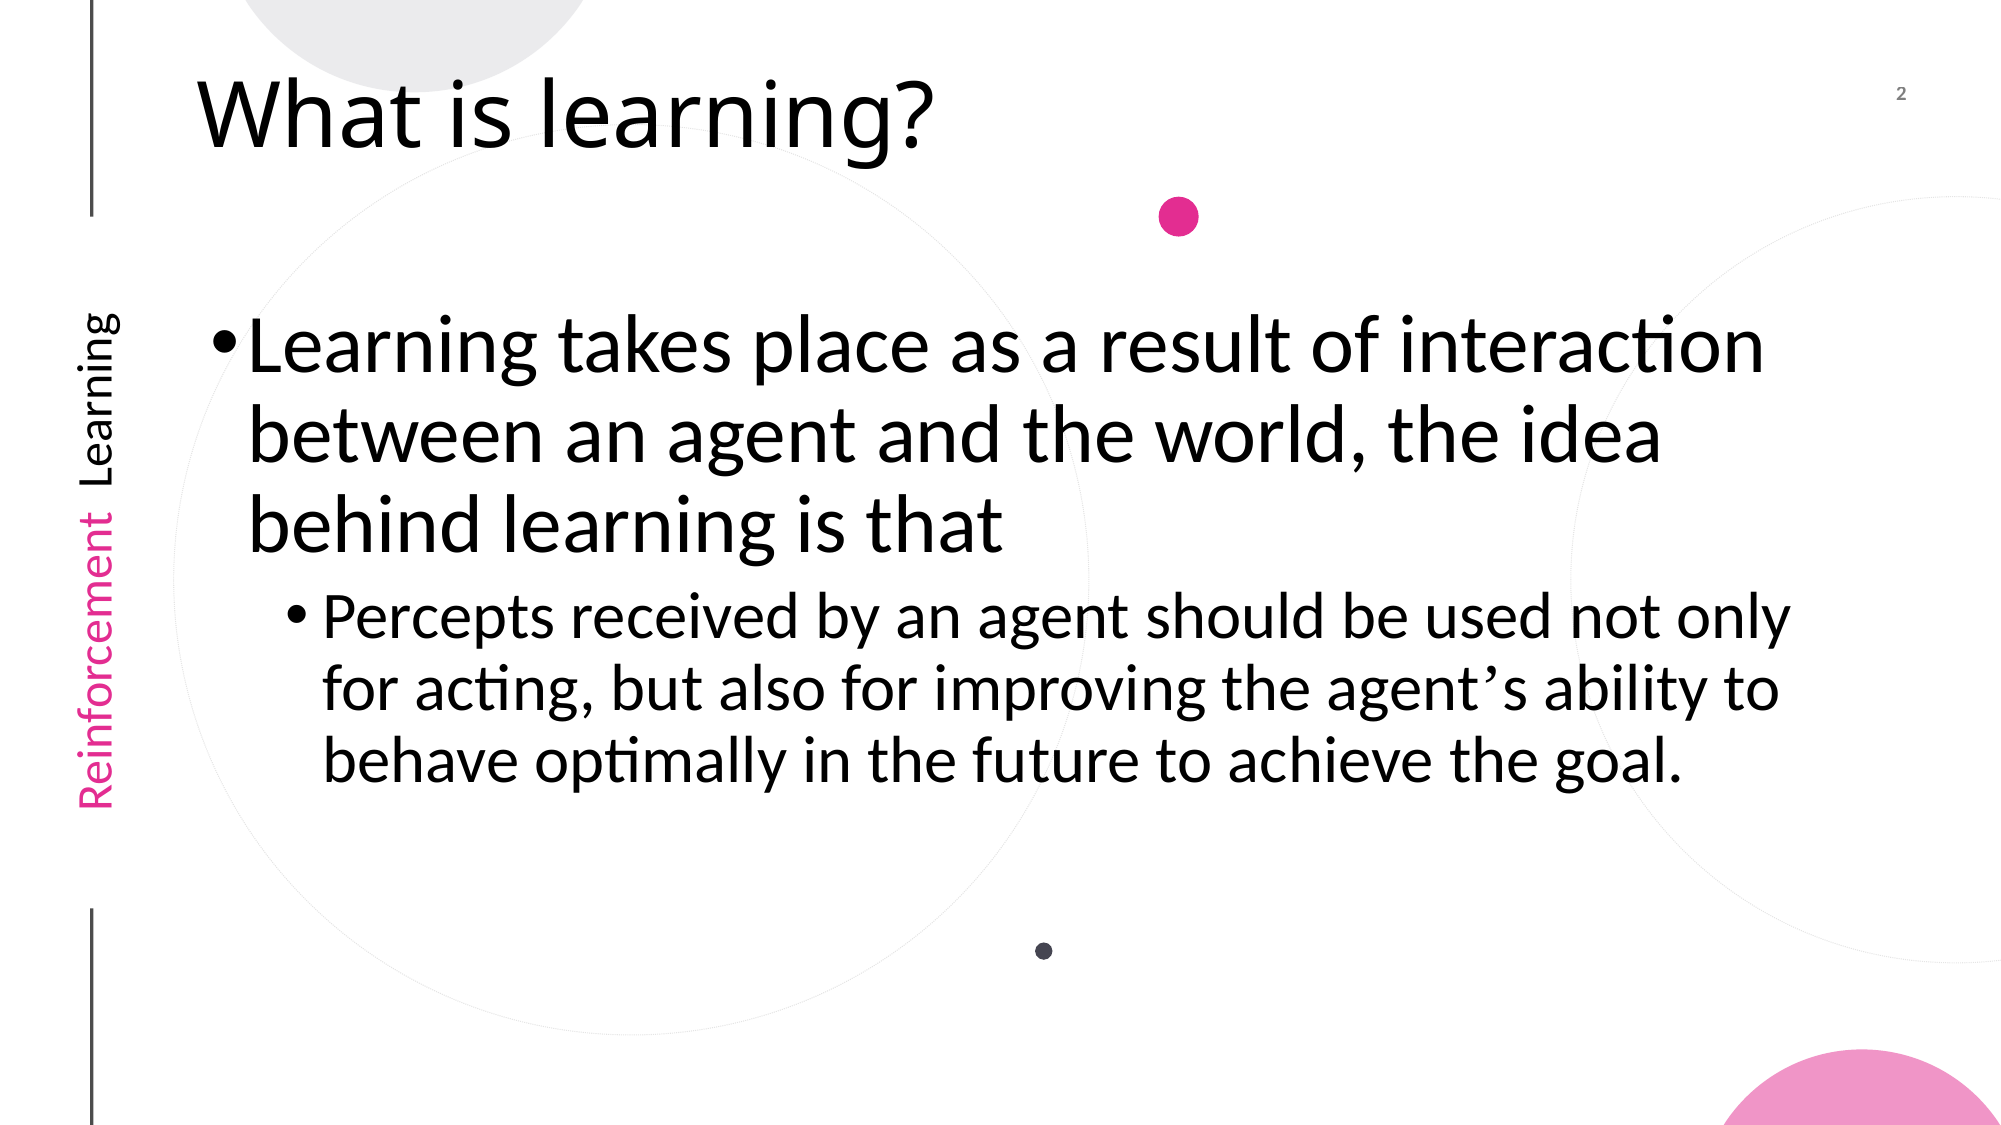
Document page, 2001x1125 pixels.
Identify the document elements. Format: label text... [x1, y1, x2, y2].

title What is learning? [181, 59, 1863, 176]
list Learning takes place as a result of interaction between an agent and the world, the idea behind learning is that Percepts received by an agent should be used not only for acting, but also for improving the agent’s ability to behave optimally in the future to achieve the goal. [195, 293, 1877, 1085]
